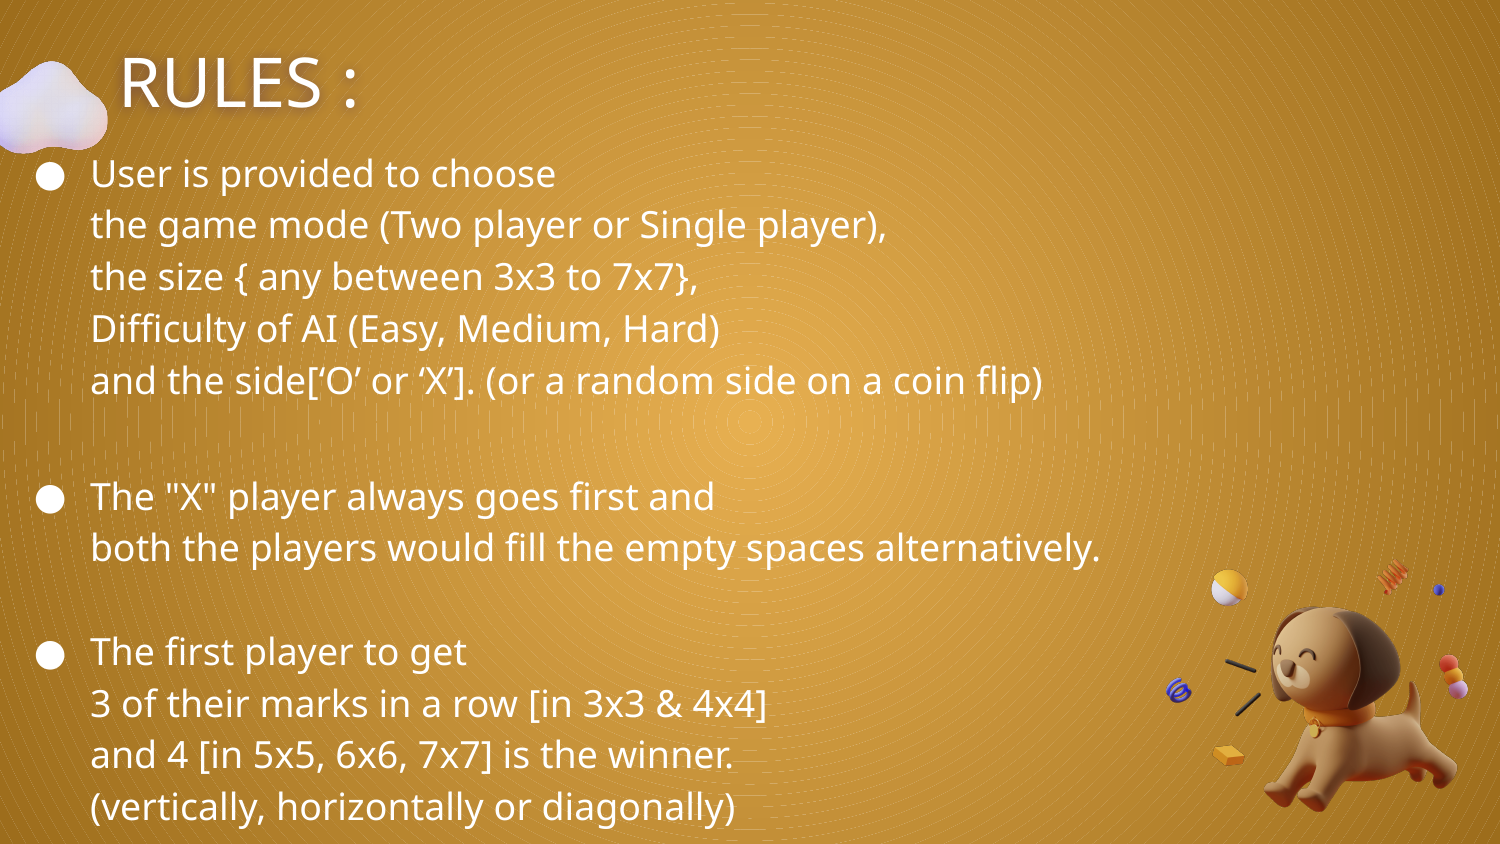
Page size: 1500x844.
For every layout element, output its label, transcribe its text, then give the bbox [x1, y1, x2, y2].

picture [0, 61, 108, 128]
text_box User is provided to choose the game mode (Two player or Single player), the size { any between 3x3 to 7x7}, Difficulty of AI (Easy, Medium, Hard) and the side[‘O’ or ‘X’]. (or a random side on a coin flip) The "X" player always goes first and both the players would fill the empty spaces alternatively. The first player to get 3 of their marks in a row [in 3x3 & 4x4] and 4 [in 5x5, 6x6, 7x7] is the winner. (vertically, horizontally or diagonally) [0, 128, 1243, 844]
title RULES : [102, 28, 1398, 121]
picture [1243, 559, 1468, 812]
